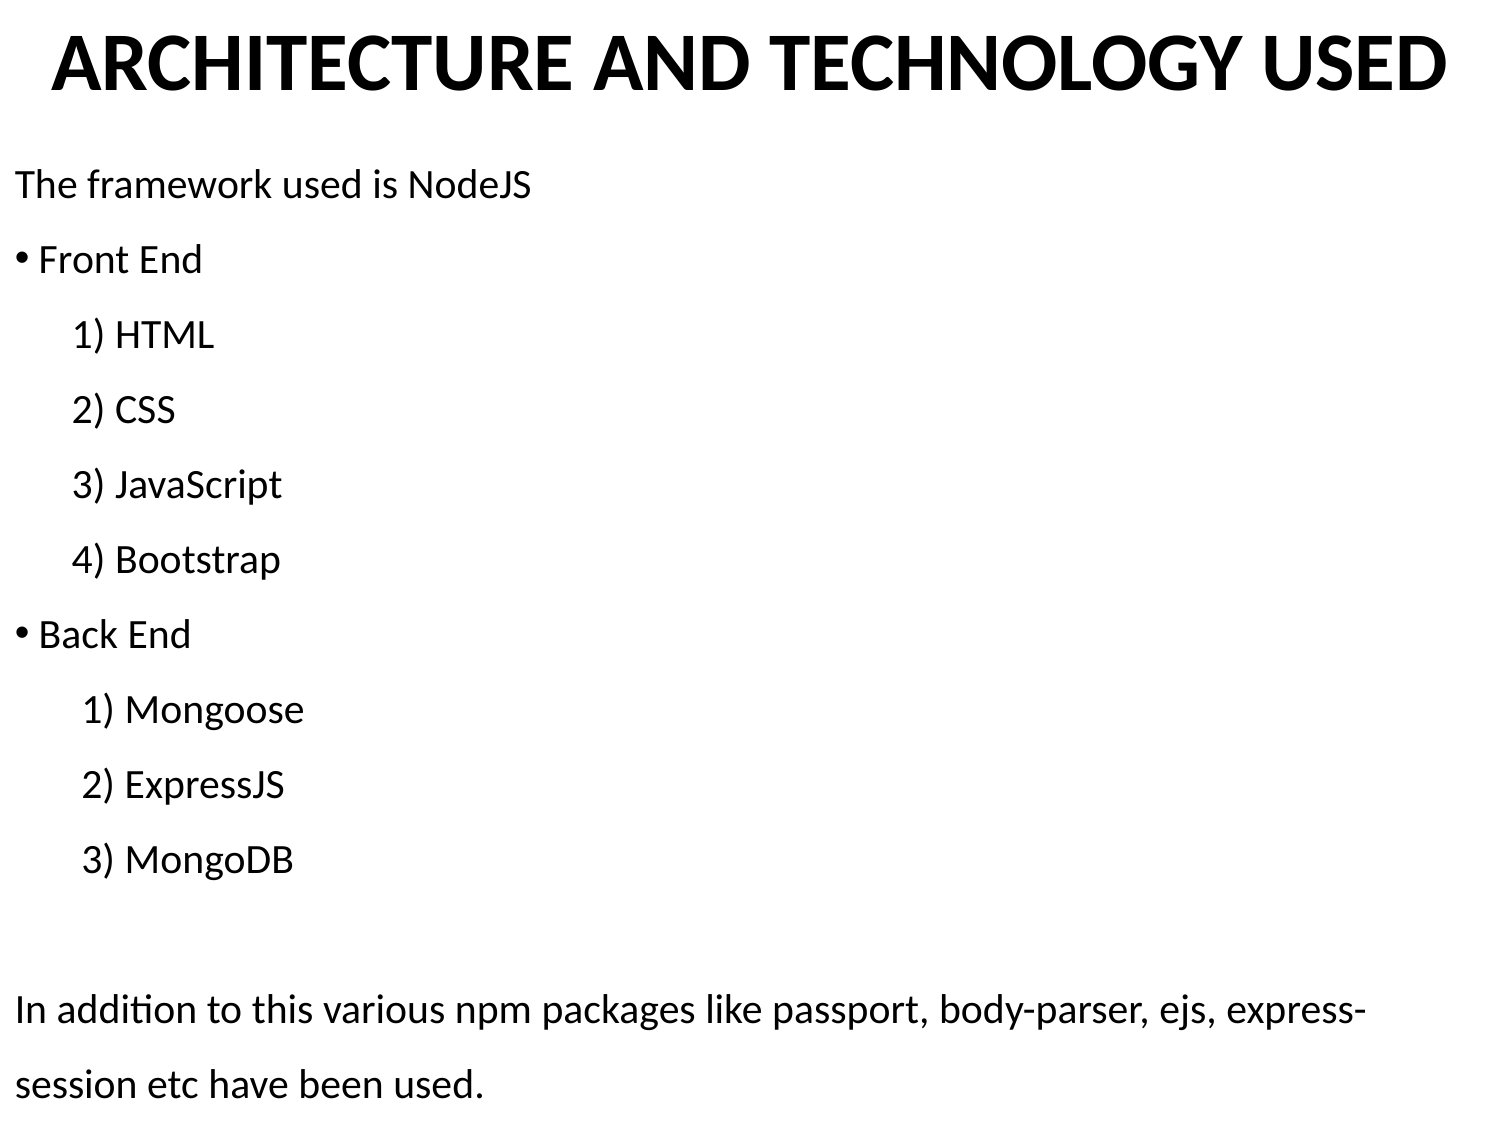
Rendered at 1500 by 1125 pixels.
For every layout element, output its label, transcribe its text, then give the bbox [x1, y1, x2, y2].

text_box The framework used is NodeJS Front End 1) HTML 2) CSS 3) JavaScript 4) Bootstrap Back End 1) Mongoose 2) ExpressJS 3) MongoDB In addition to this various npm packages like passport, body-parser, ejs, express-session etc have been used. [0, 124, 1438, 1125]
text_box ARCHITECTURE AND TECHNOLOGY USED [0, 0, 1500, 115]
